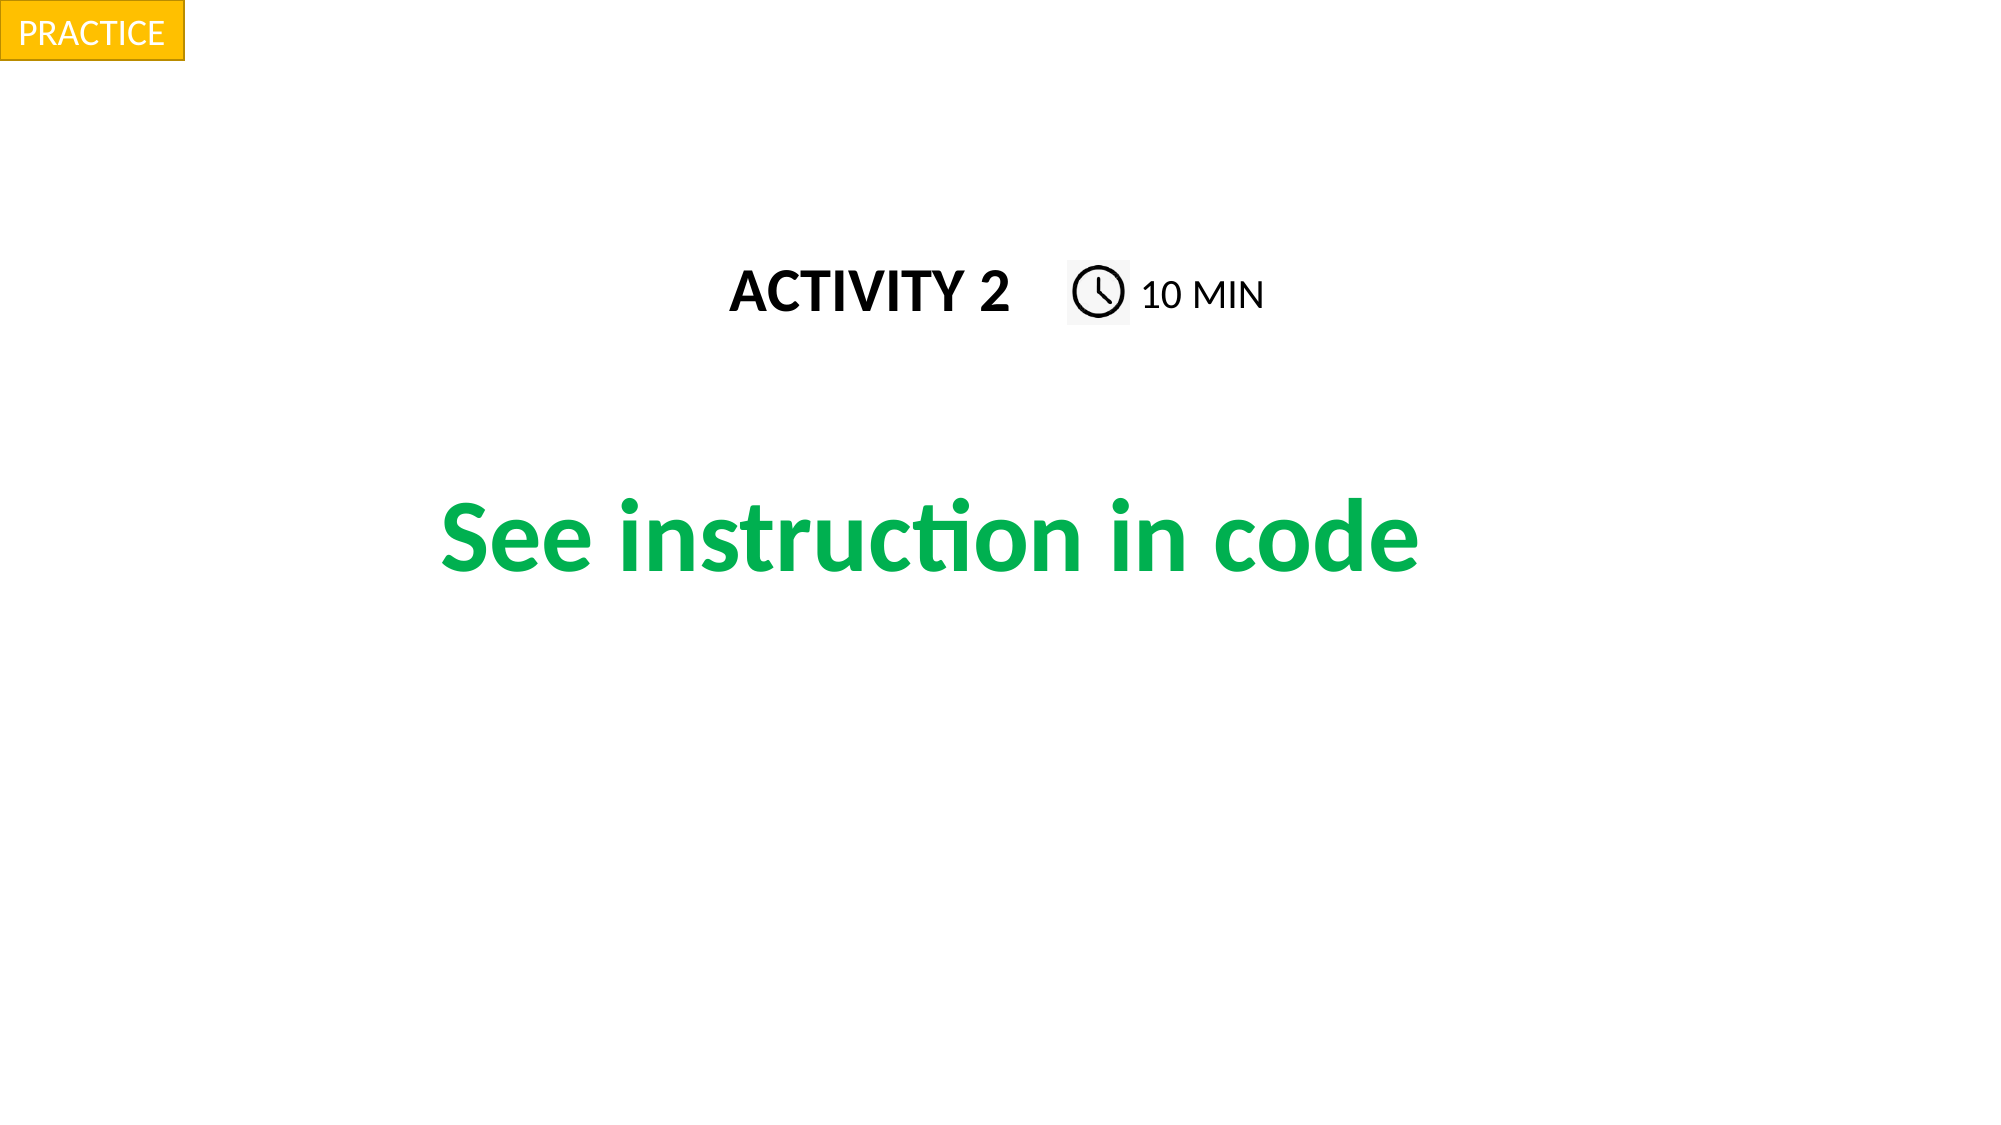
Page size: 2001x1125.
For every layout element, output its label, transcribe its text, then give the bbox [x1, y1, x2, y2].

text_box PRACTICE [0, 0, 184, 60]
text_box See instruction in code [140, 460, 1722, 601]
picture [1067, 260, 1130, 325]
text_box ACTIVITY 2 [713, 241, 1028, 332]
text_box 10 MIN [1124, 258, 1281, 324]
